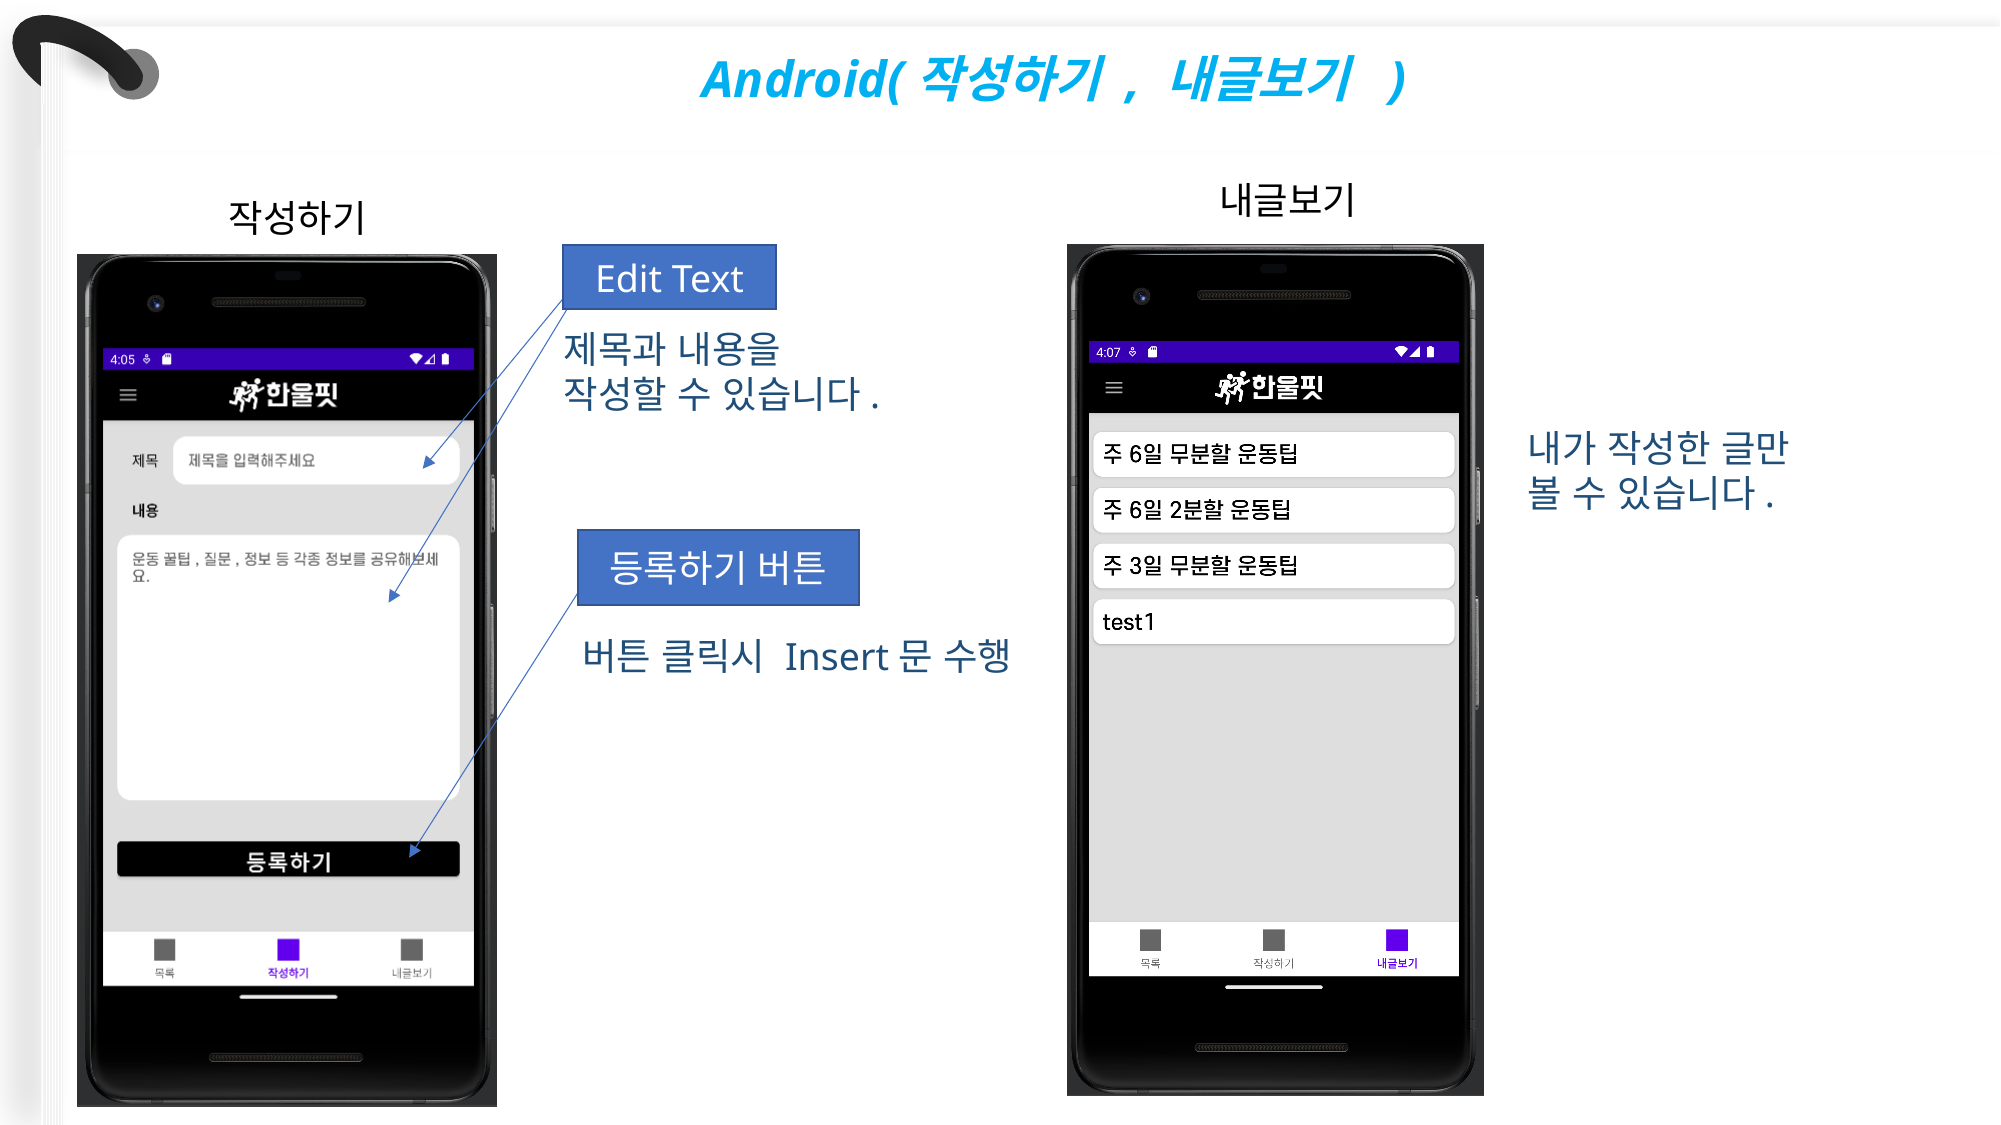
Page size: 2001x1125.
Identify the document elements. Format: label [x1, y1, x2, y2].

text_box [409, 593, 578, 858]
text_box [19, 22, 2000, 1125]
text_box [422, 298, 564, 308]
picture [77, 254, 497, 1107]
picture [1067, 244, 1484, 1096]
text_box [388, 308, 568, 603]
